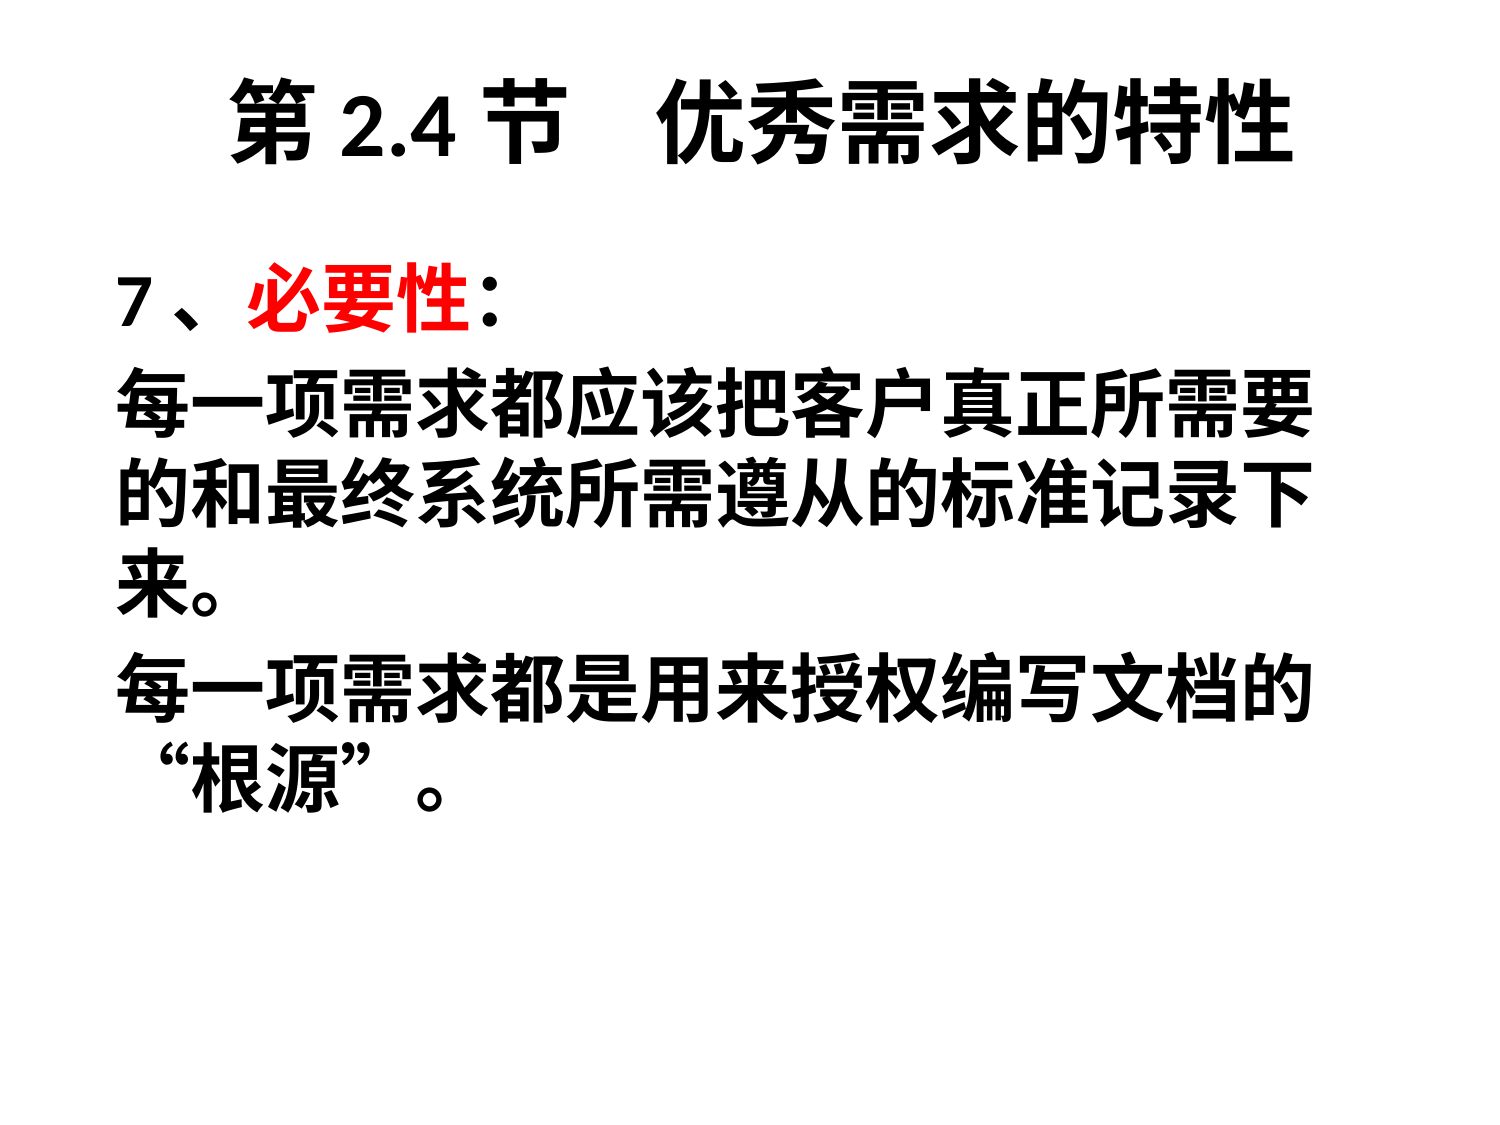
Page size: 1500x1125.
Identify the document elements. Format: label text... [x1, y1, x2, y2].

subtitle 7、必要性： 每一项需求都应该把客户真正所需要的和最终系统所需遵从的标准记录下来。 每一项需求都是用来授权编写文档的“根源”。 [100, 243, 1400, 1024]
title 第2.4节 优秀需求的特性 [123, 42, 1399, 197]
